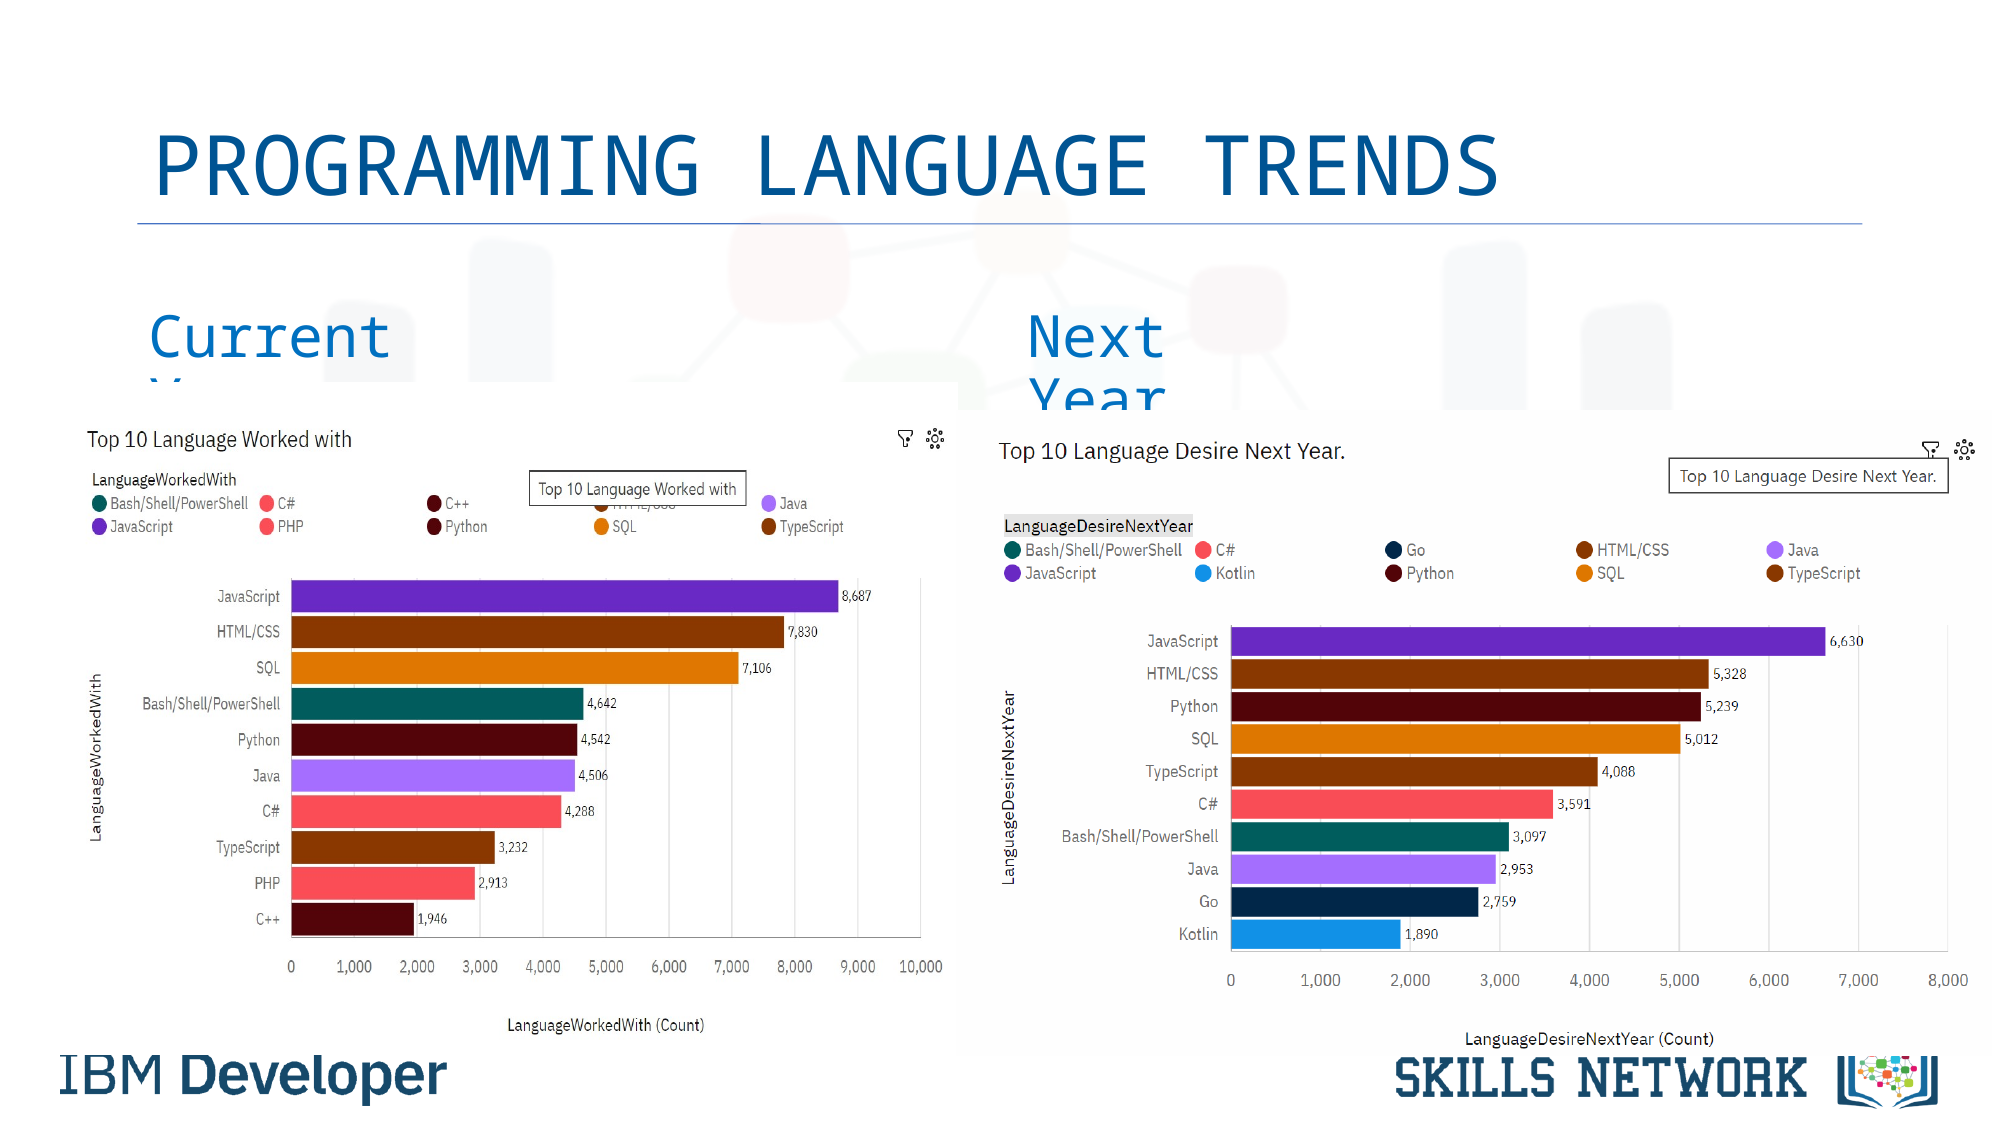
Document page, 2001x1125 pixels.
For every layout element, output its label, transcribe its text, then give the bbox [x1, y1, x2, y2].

list Next Year [1012, 299, 1301, 382]
title PROGRAMMING LANGUAGE TRENDS [137, 59, 1863, 278]
picture [55, 382, 1992, 1111]
list Current Year [133, 299, 500, 382]
